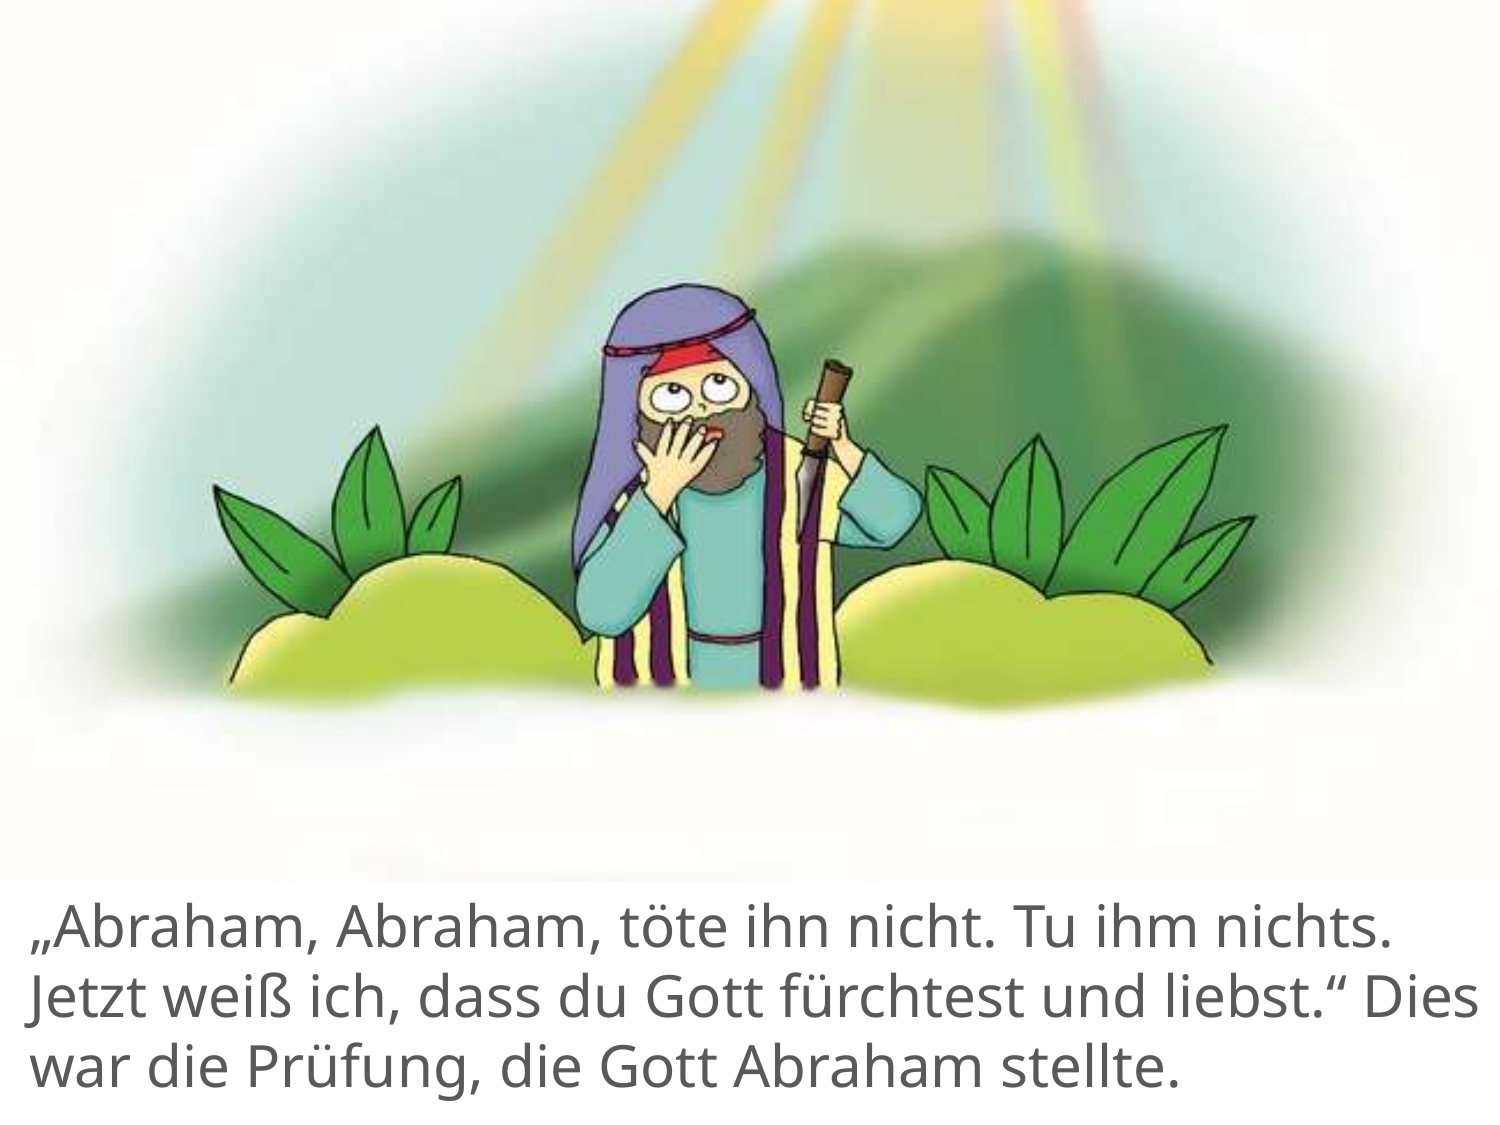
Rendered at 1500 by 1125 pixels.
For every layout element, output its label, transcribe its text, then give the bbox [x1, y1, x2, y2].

picture [0, 0, 1500, 882]
text_box „Abraham, Abraham, töte ihn nicht. Tu ihm nichts. Jetzt weiß ich, dass du Gott fürchtest und liebst.“ Dies war die Prüfung, die Gott Abraham stellte. [14, 889, 1500, 1107]
